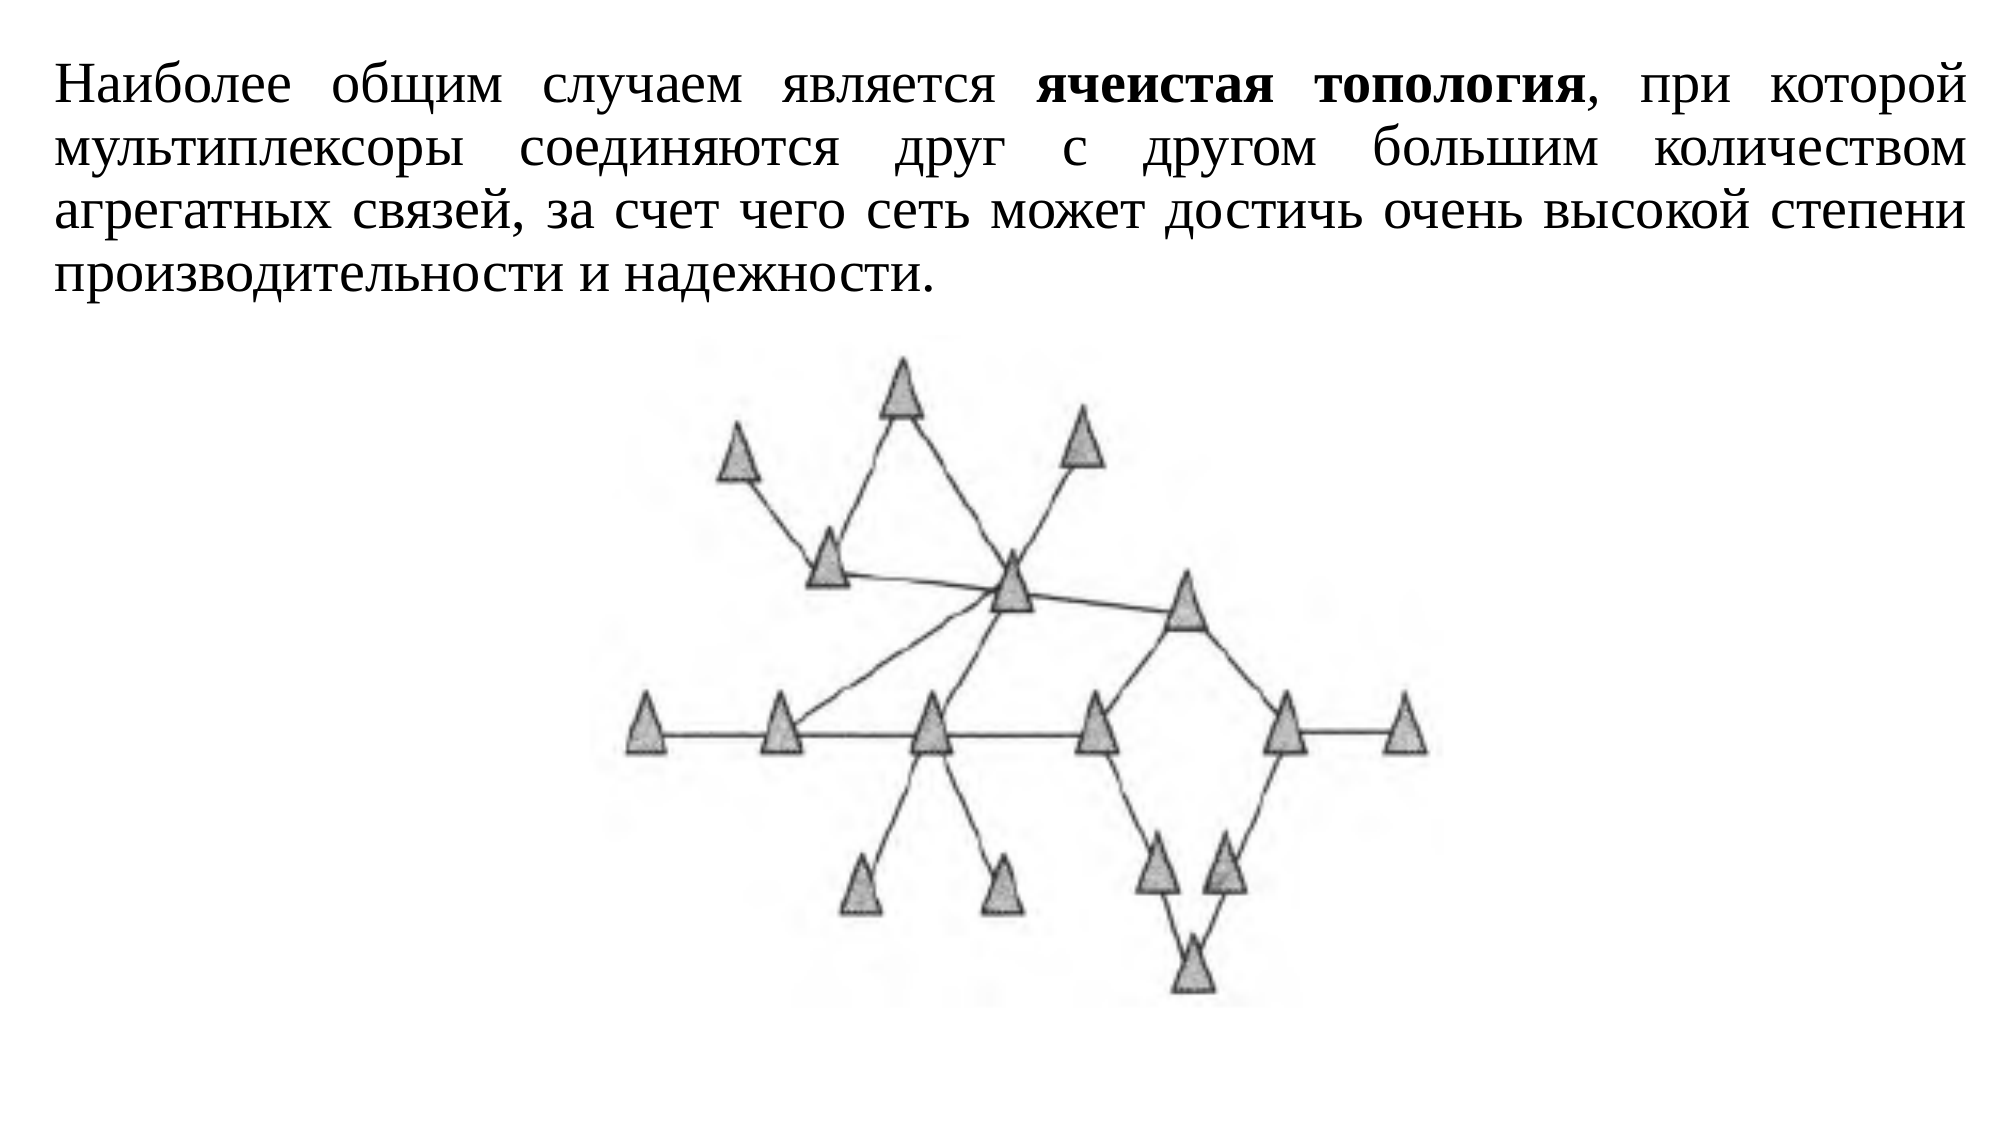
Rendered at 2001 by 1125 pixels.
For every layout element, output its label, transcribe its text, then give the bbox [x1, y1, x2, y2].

list Наиболее общим случаем является ячеистая топология, при которой мультиплексоры соединяются друг с другом большим количеством агрегатных связей, за счет чего сеть может достичь очень высокой степени производительности и надежности. [39, 44, 1984, 336]
picture [528, 335, 1496, 1024]
